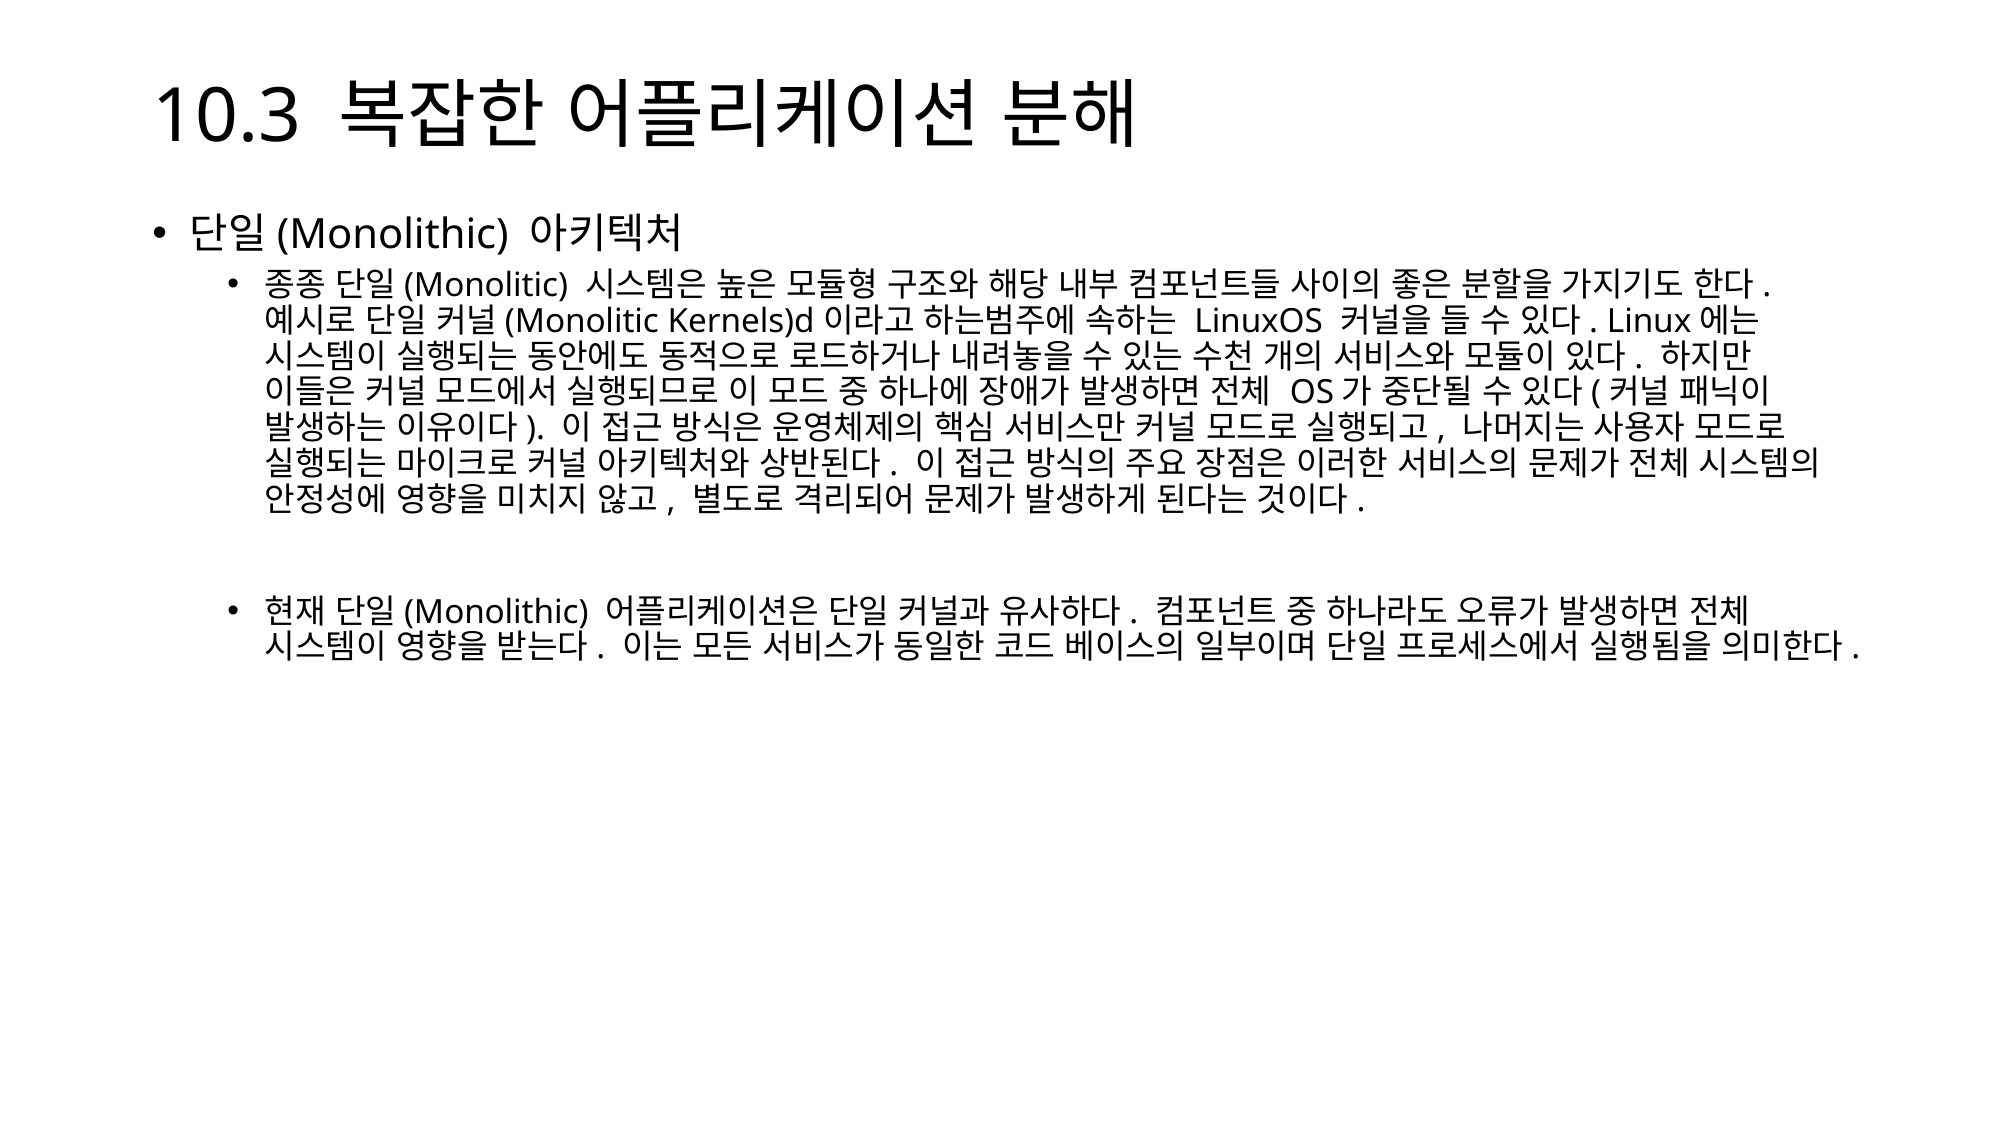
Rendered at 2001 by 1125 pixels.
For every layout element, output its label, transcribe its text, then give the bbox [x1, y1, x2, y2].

list 단일(Monolithic) 아키텍처 종종 단일(Monolitic) 시스템은 높은 모듈형 구조와 해당 내부 컴포넌트들 사이의 좋은 분할을 가지기도 한다. 예시로 단일 커널(Monolitic Kernels)d이라고 하는범주에 속하는 LinuxOS 커널을 들 수 있다. Linux에는 시스템이 실행되는 동안에도 동적으로 로드하거나 내려놓을 수 있는 수천 개의 서비스와 모듈이 있다. 하지만 이들은 커널 모드에서 실행되므로 이 모드 중 하나에 장애가 발생하면 전체 OS가 중단될 수 있다(커널 패닉이 발생하는 이유이다). 이 접근 방식은 운영체제의 핵심 서비스만 커널 모드로 실행되고, 나머지는 사용자 모드로 실행되는 마이크로 커널 아키텍처와 상반된다. 이 접근 방식의 주요 장점은 이러한 서비스의 문제가 전체 시스템의 안정성에 영향을 미치지 않고, 별도로 격리되어 문제가 발생하게 된다는 것이다. 현재 단일(Monolithic) 어플리케이션은 단일 커널과 유사하다. 컴포넌트 중 하나라도 오류가 발생하면 전체 시스템이 영향을 받는다. 이는 모든 서비스가 동일한 코드 베이스의 일부이며 단일 프로세스에서 실행됨을 의미한다. [137, 204, 1863, 1022]
title 10.3 복잡한 어플리케이션 분해 [137, 59, 1863, 175]
